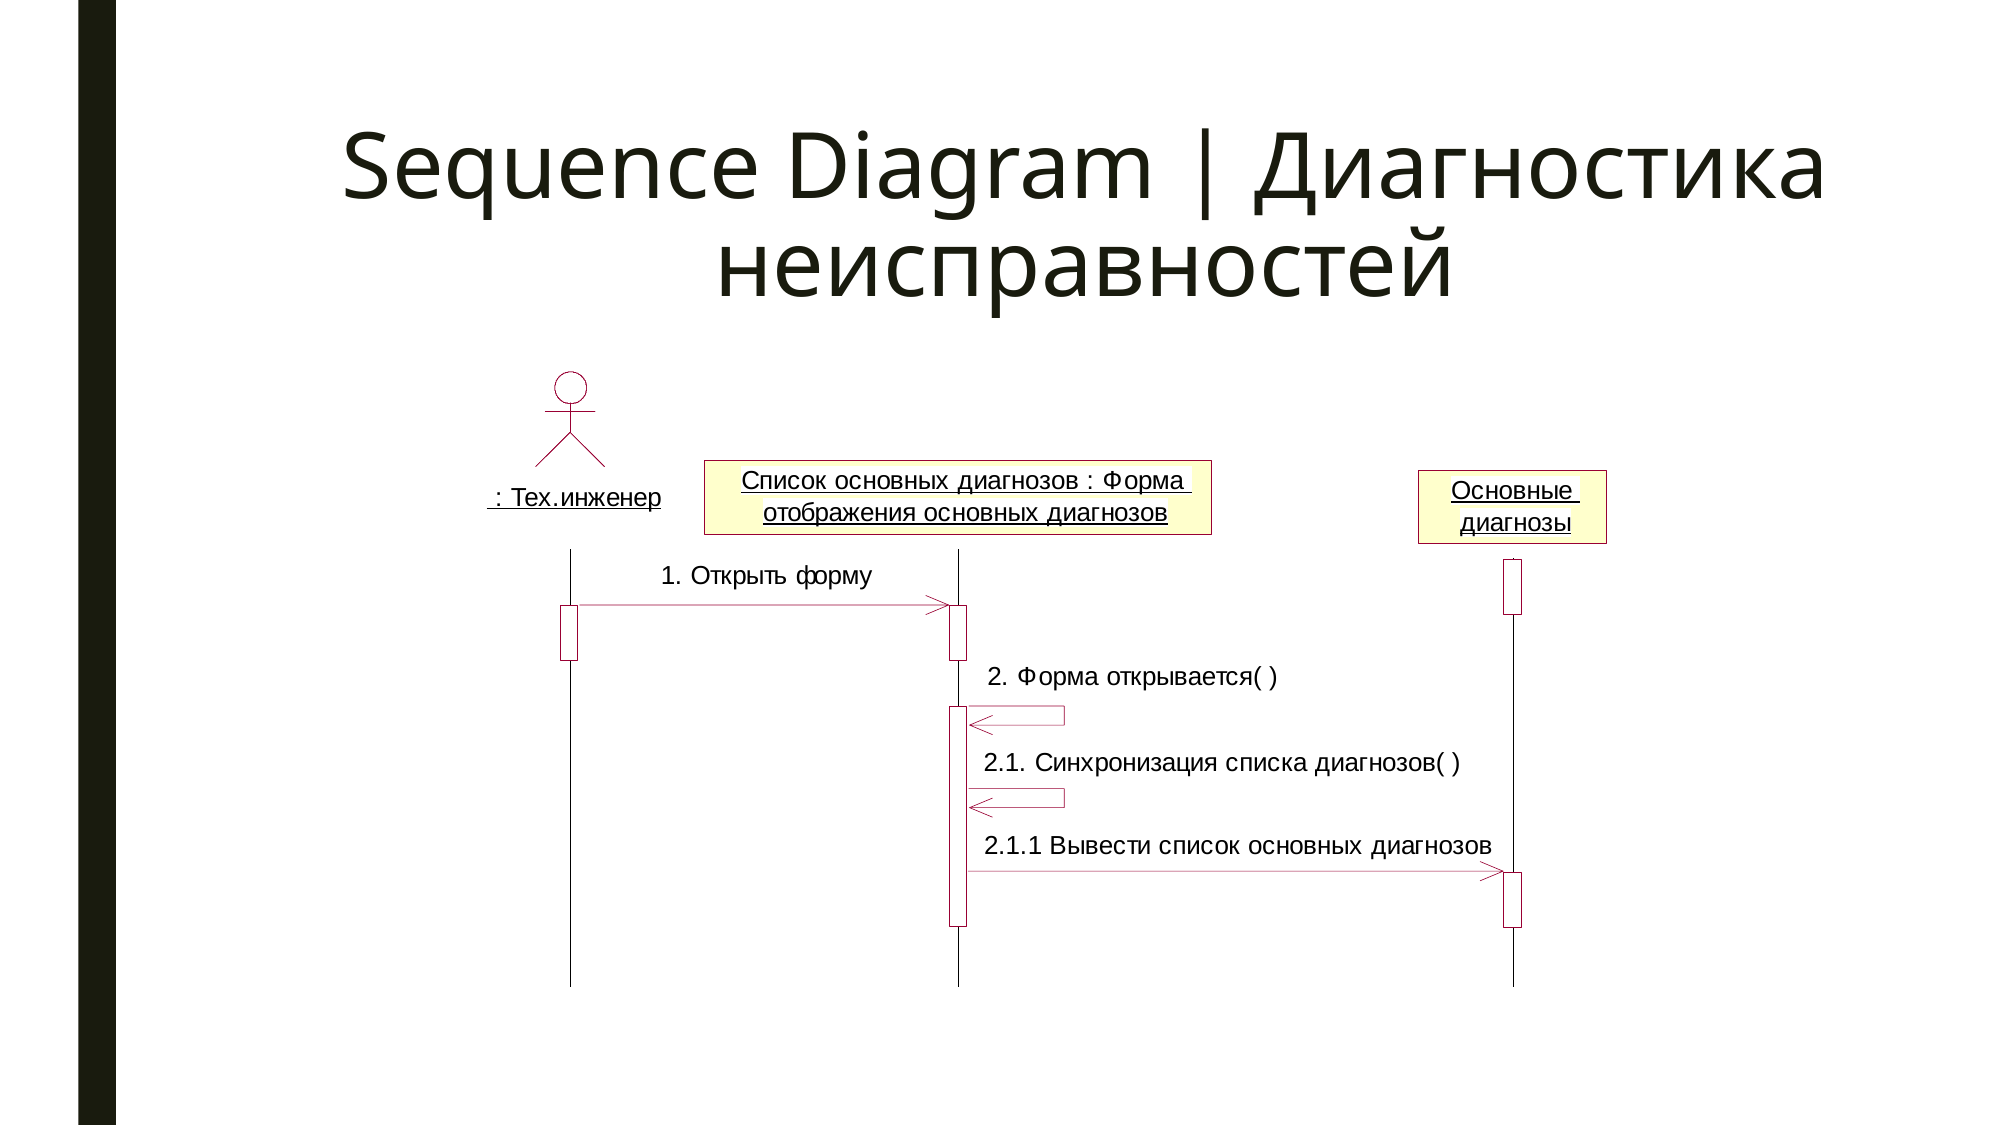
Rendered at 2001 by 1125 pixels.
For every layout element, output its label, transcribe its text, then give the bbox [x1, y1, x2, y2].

picture [409, 337, 1666, 1085]
title Sequence Diagram | Диагностика неисправностей [225, 112, 1947, 357]
